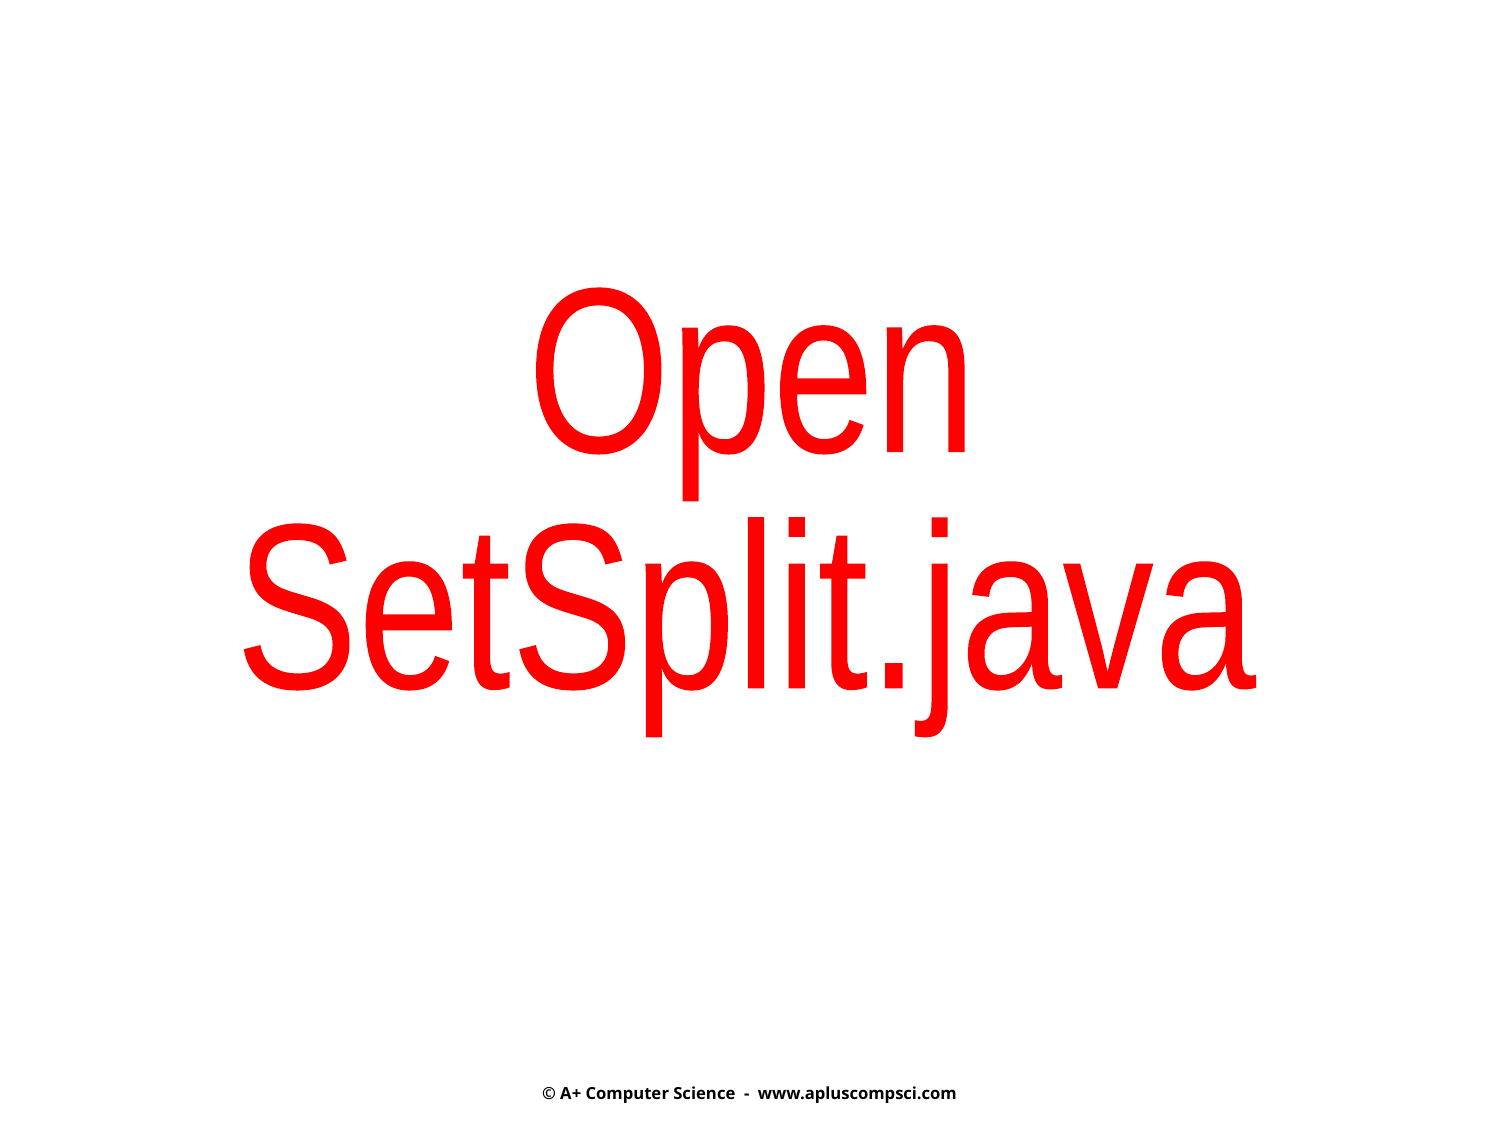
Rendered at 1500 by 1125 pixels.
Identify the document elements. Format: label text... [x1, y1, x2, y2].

footer © A+ Computer Science - www.apluscompsci.com [512, 1025, 988, 1100]
